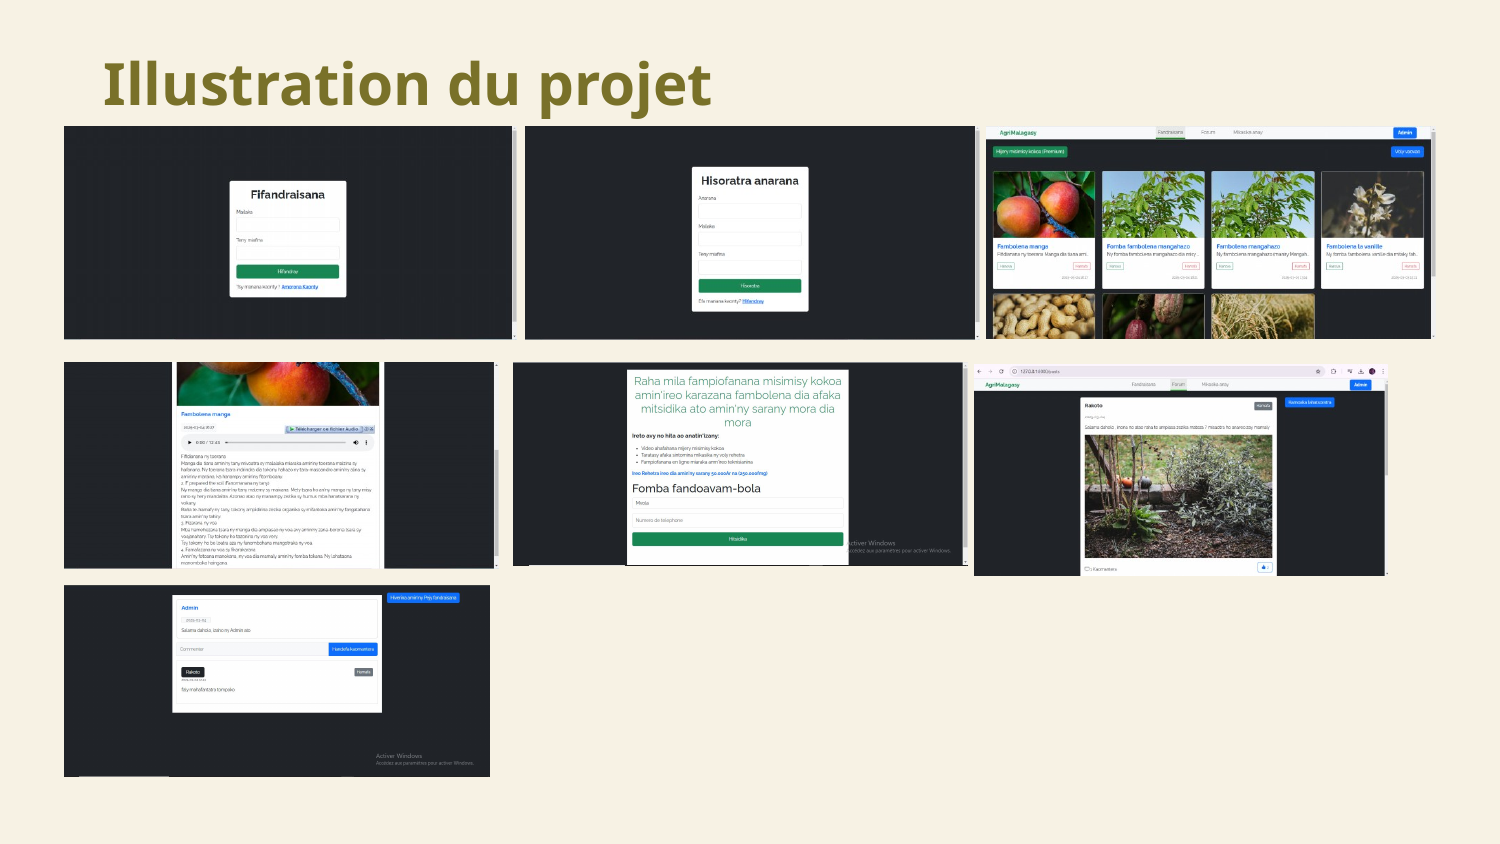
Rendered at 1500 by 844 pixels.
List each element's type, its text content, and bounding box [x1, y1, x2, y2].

picture [64, 362, 499, 569]
picture [64, 585, 491, 777]
picture [985, 126, 1436, 339]
picture [64, 126, 518, 340]
picture [974, 364, 1389, 576]
picture [513, 362, 968, 566]
picture [525, 126, 980, 340]
title Illustration du projet [88, 32, 1355, 125]
